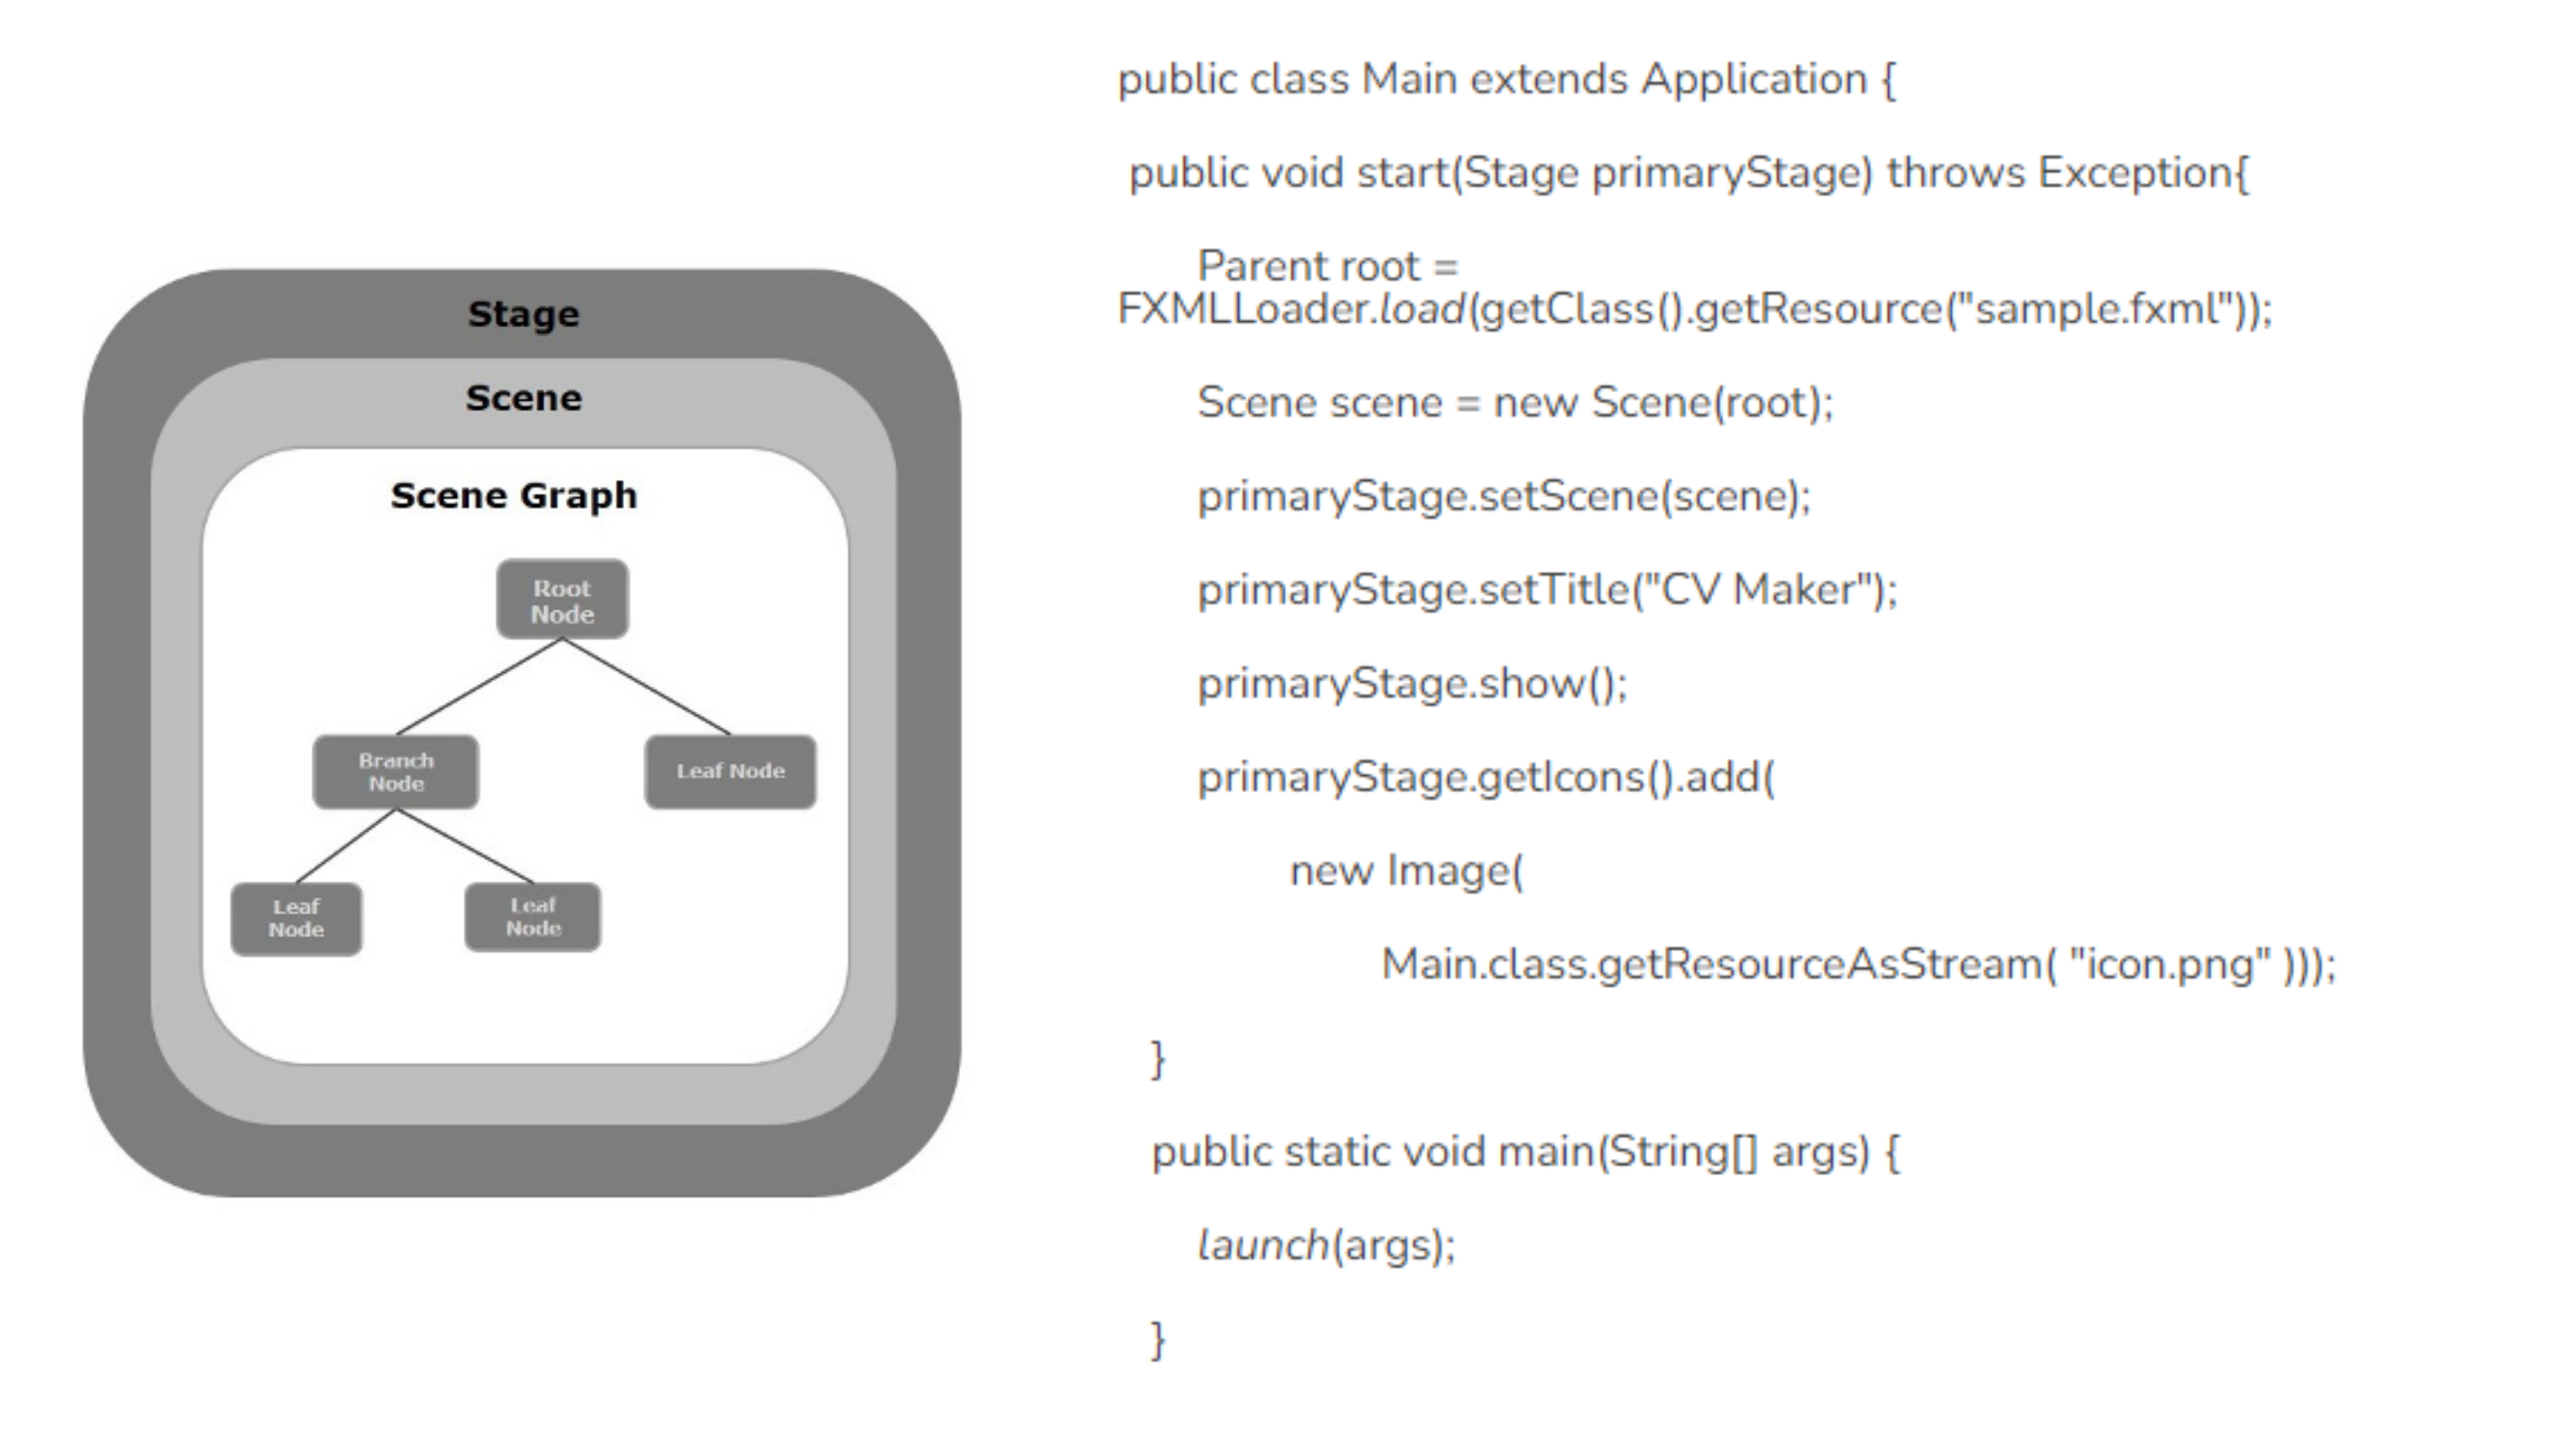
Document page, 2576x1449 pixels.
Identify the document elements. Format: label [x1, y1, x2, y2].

text_box [79, 253, 1069, 315]
picture [1073, 50, 2507, 1399]
picture [79, 258, 974, 1210]
